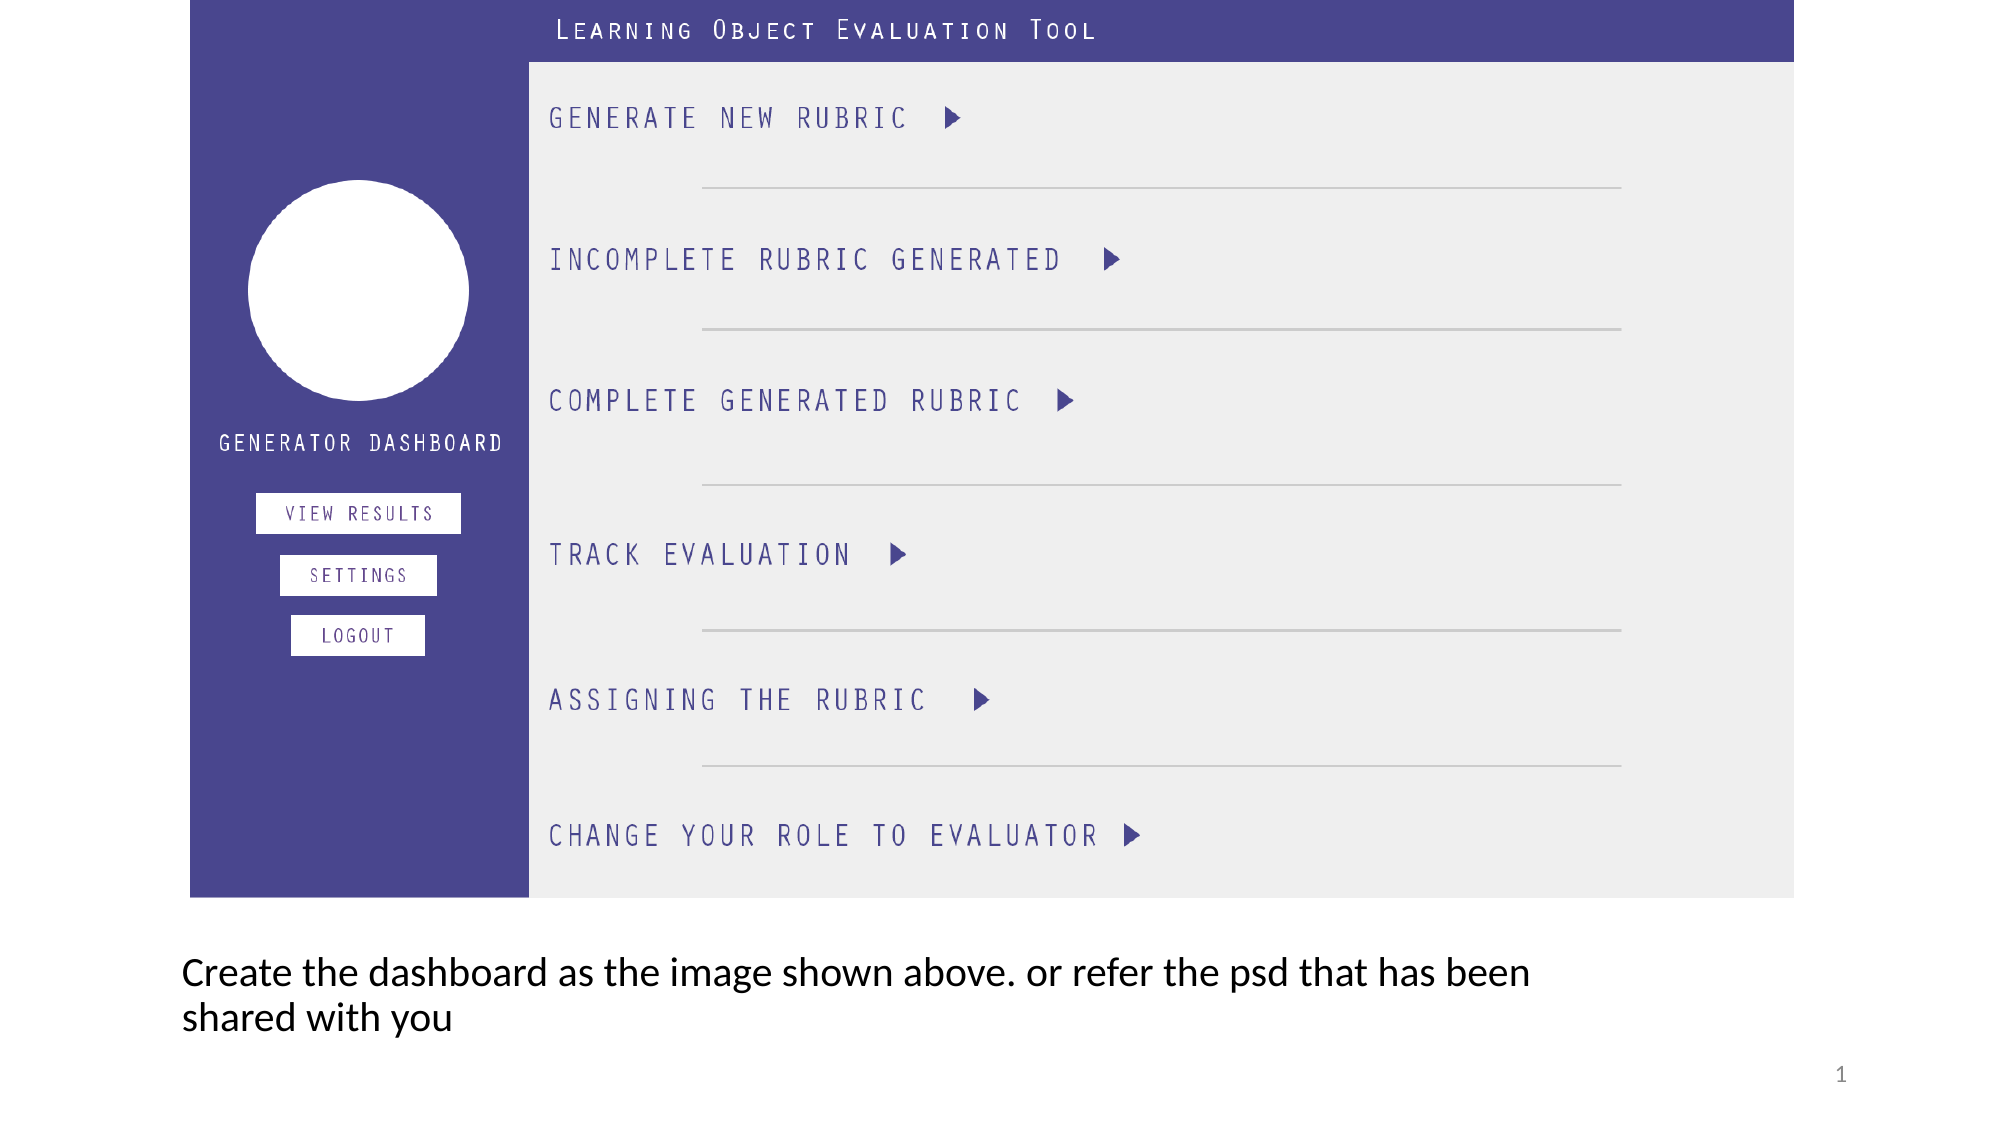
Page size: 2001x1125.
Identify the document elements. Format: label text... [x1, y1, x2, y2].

subtitle Create the dashboard as the image shown above. or refer the psd that has been shared with you [166, 942, 1667, 1068]
text_box ‹#› [1412, 1042, 1863, 1103]
picture [190, 0, 1794, 898]
